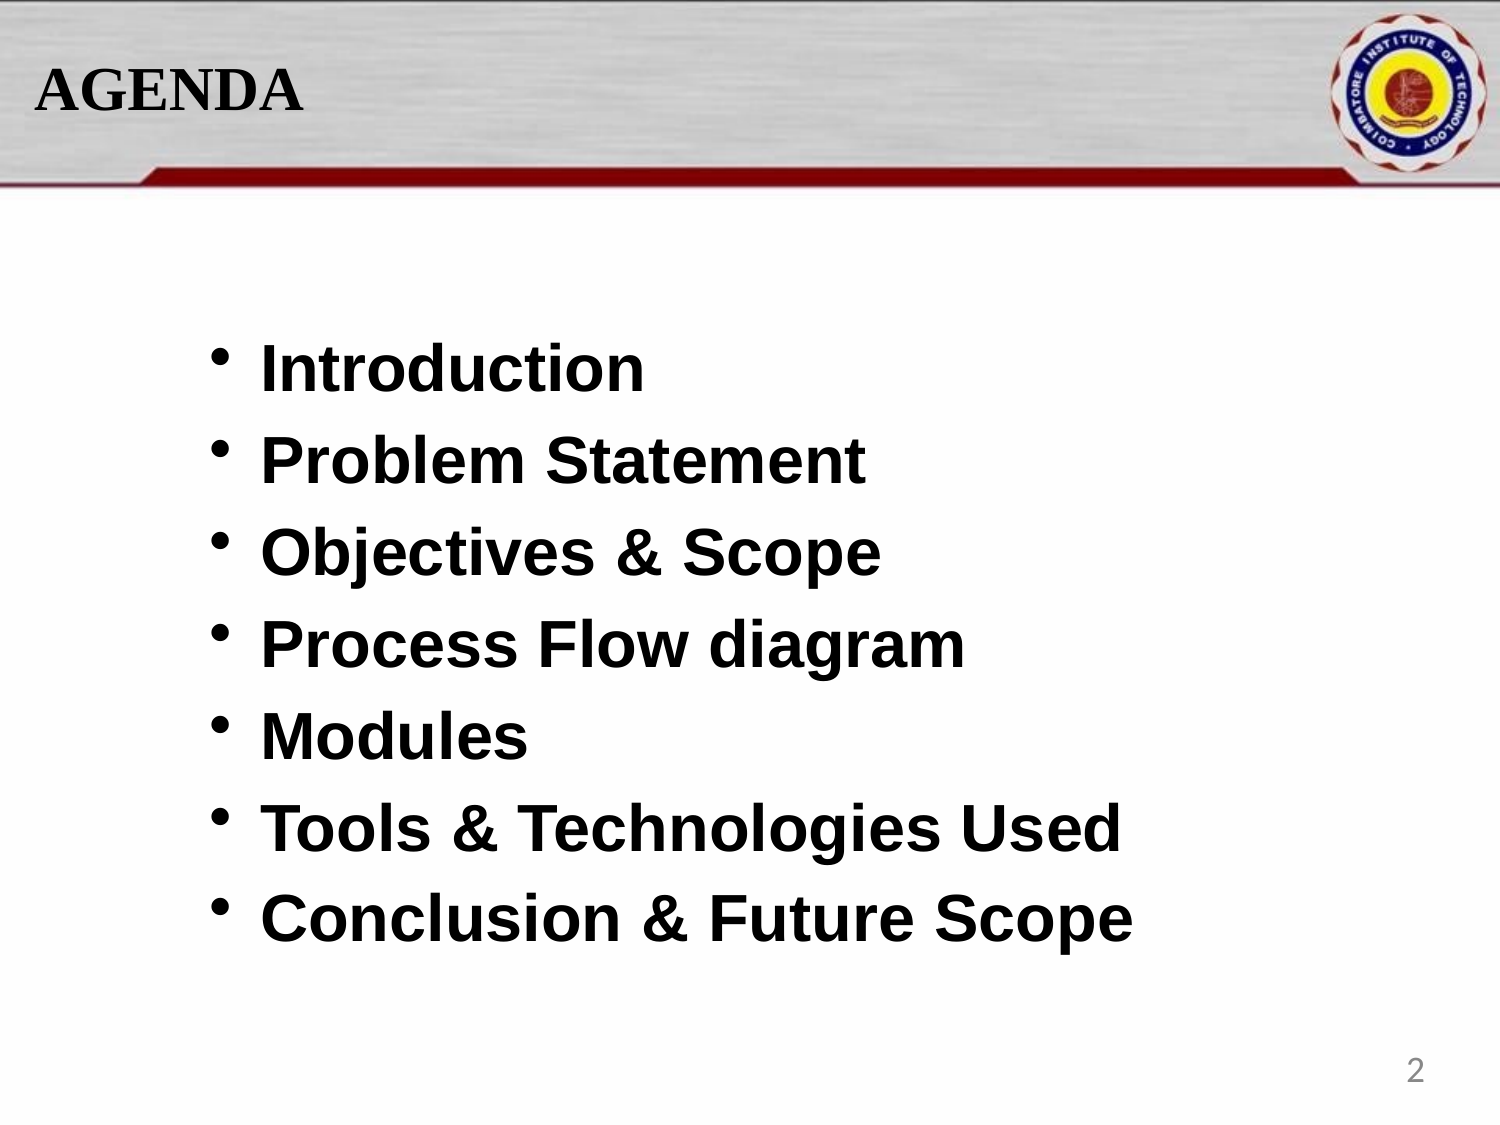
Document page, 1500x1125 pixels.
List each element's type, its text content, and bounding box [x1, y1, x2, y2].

picture [0, 0, 1500, 1125]
list Introduction Problem Statement Objectives & Scope Process Flow diagram Modules Tools & Technologies Used Conclusion & Future Scope [207, 312, 1500, 963]
slide_number 2 [1399, 1052, 1434, 1125]
title AGENDA [32, 46, 308, 237]
